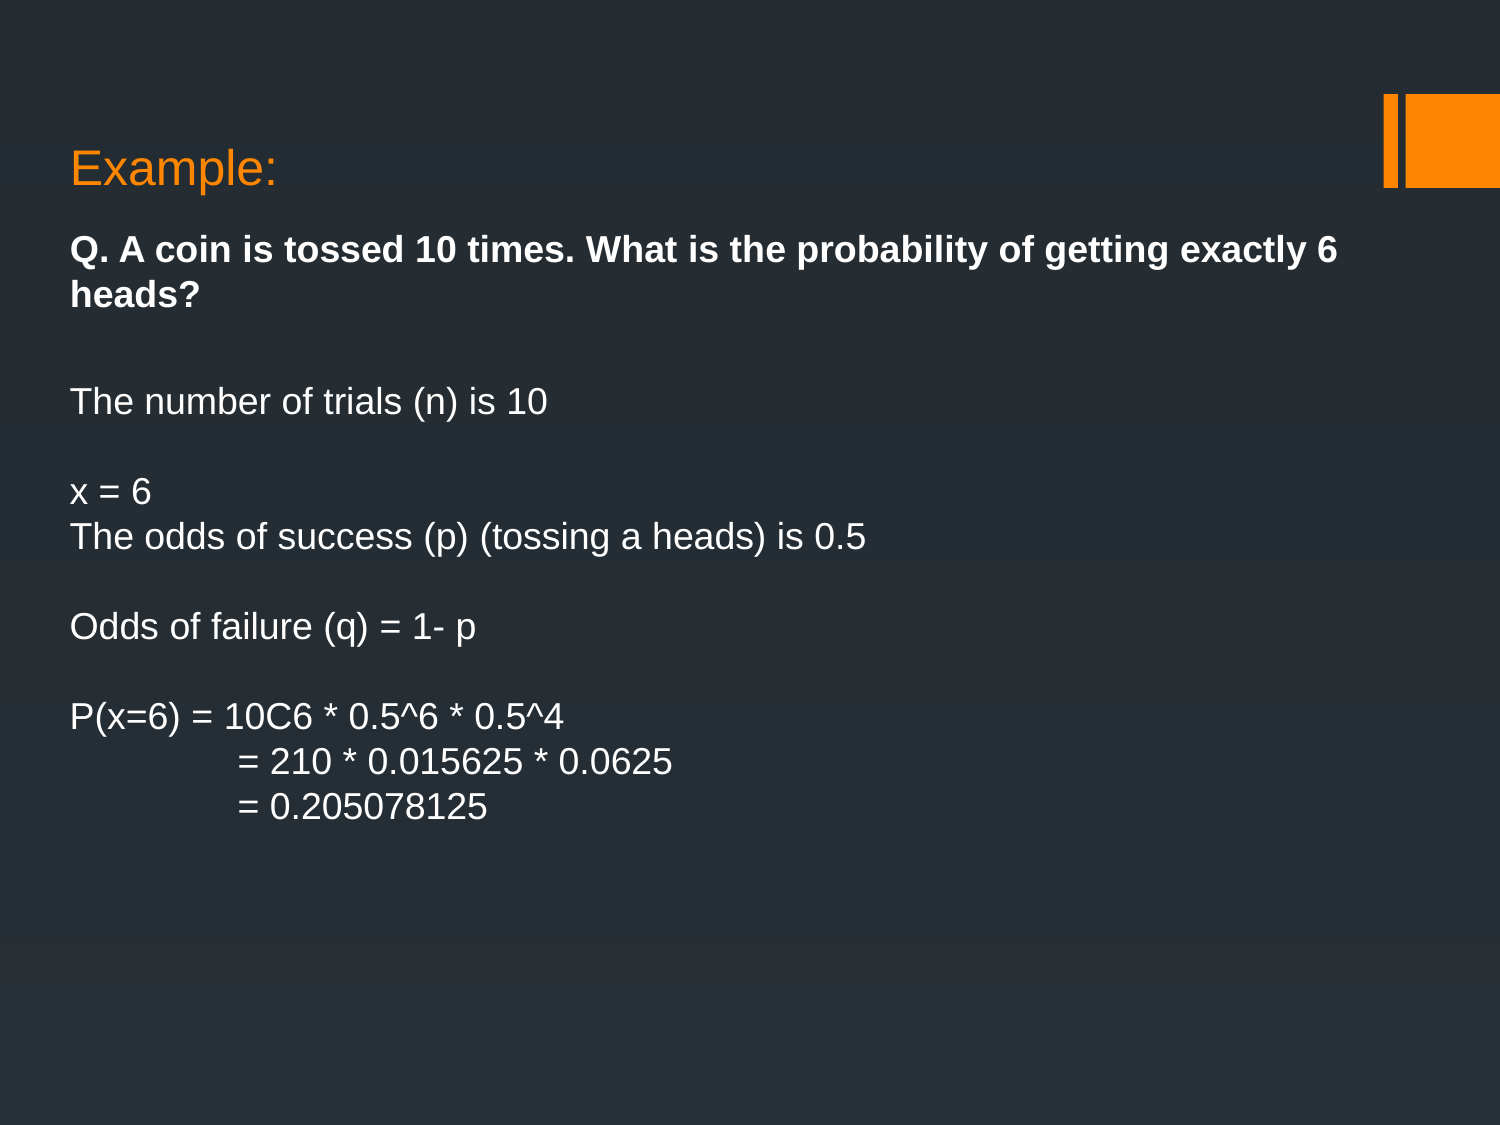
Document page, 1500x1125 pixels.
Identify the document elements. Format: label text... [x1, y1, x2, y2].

text_box The number of trials (n) is 10 x = 6 The odds of success (p) (tossing a heads) is 0.5 Odds of failure (q) = 1- p P(x=6) = 10C6 * 0.5^6 * 0.5^4 = 210 * 0.015625 * 0.0625 = 0.205078125 [54, 369, 893, 835]
text_box Example: [55, 127, 330, 203]
text_box Q. A coin is tossed 10 times. What is the probability of getting exactly 6 heads? [55, 217, 1448, 323]
